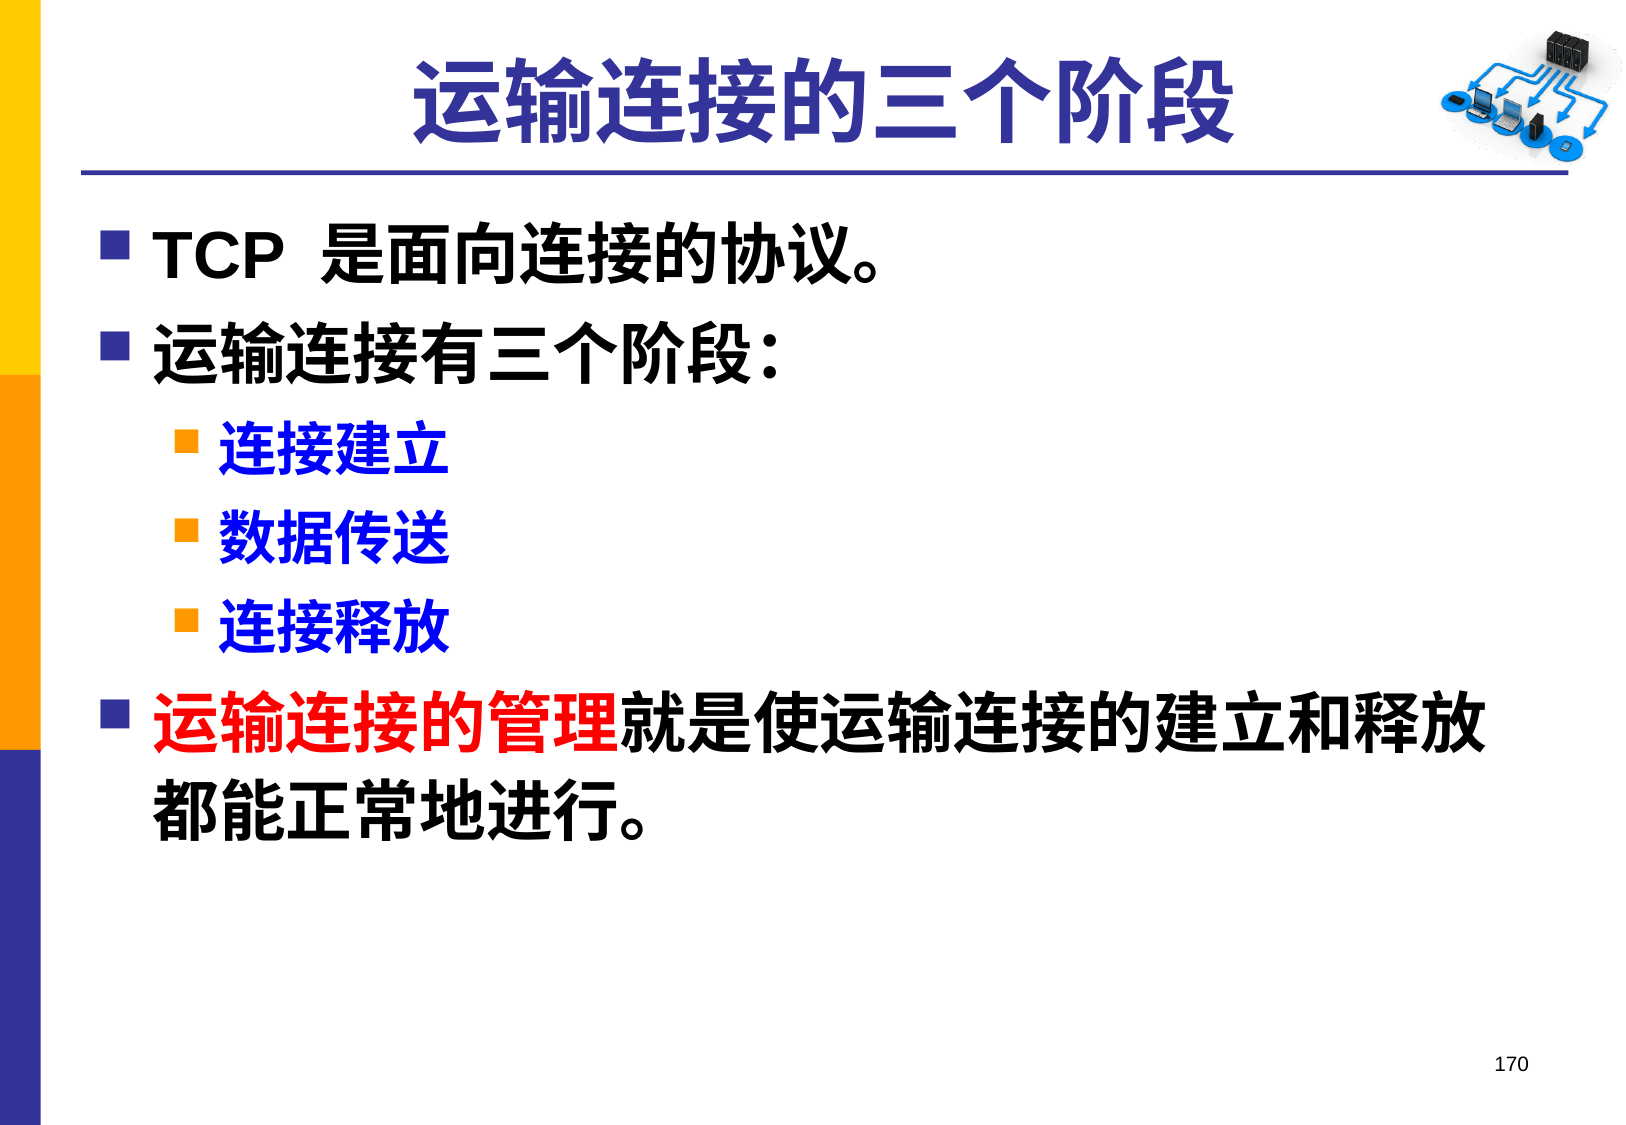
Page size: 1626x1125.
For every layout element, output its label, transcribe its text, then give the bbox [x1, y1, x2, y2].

slide_number 170 [1164, 1042, 1544, 1118]
list TCP 是面向连接的协议。 运输连接有三个阶段： 连接建立 数据传送 连接释放 运输连接的管理就是使运输连接的建立和释放都能正常地进行。 [81, 196, 1569, 1006]
picture [1438, 30, 1624, 165]
title 运输连接的三个阶段 [81, 30, 1569, 161]
